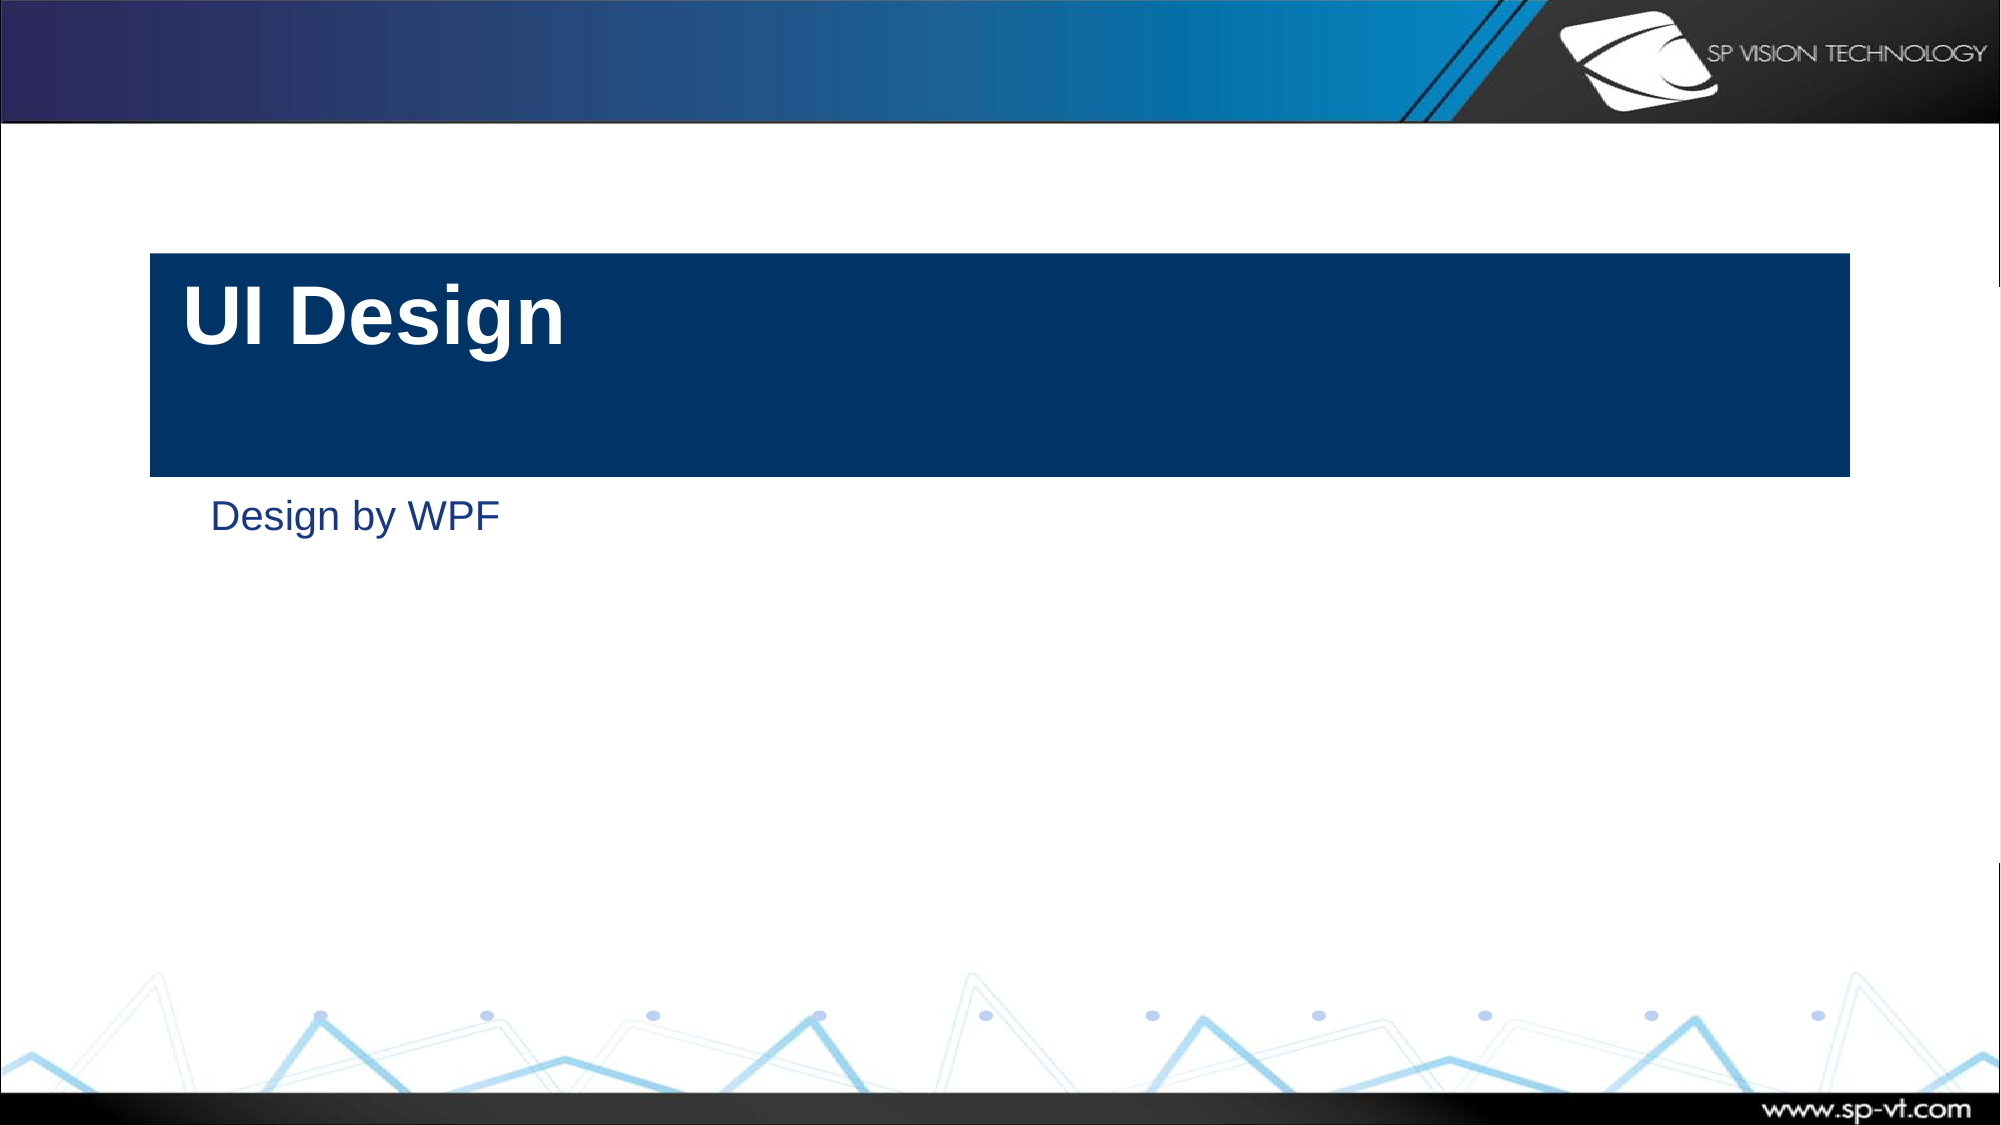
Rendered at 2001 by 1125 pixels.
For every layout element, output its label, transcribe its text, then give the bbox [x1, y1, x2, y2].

title UI Design [150, 253, 1850, 477]
list Design by WPF [157, 476, 1858, 546]
picture [1439, 72, 1445, 81]
picture [1475, 48, 1485, 62]
picture [1450, 82, 1459, 91]
picture [1489, 5, 1499, 14]
picture [0, 0, 2001, 1125]
picture [1423, 85, 1429, 94]
